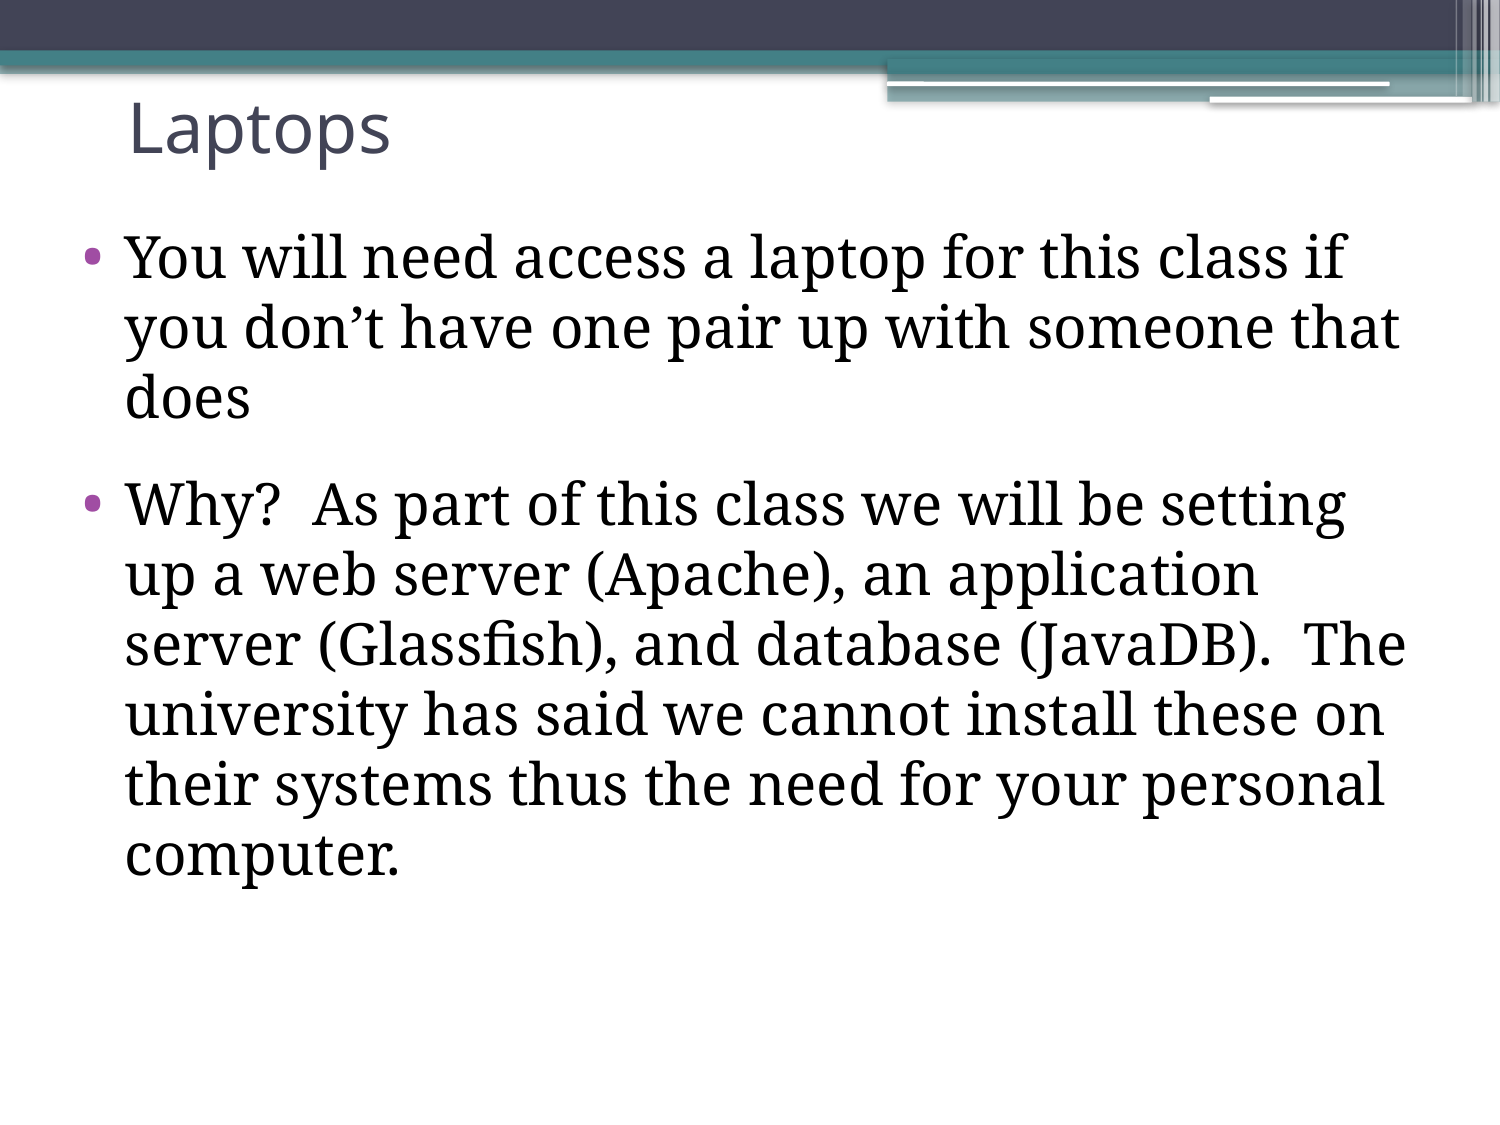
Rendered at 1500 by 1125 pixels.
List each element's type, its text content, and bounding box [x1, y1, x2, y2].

title Laptops [112, 75, 1188, 175]
list You will need access a laptop for this class if you don’t have one pair up with someone that does Why? As part of this class we will be setting up a web server (Apache), an application server (Glassfish), and database (JavaDB). The university has said we cannot install these on their systems thus the need for your personal computer. [50, 212, 1438, 1113]
